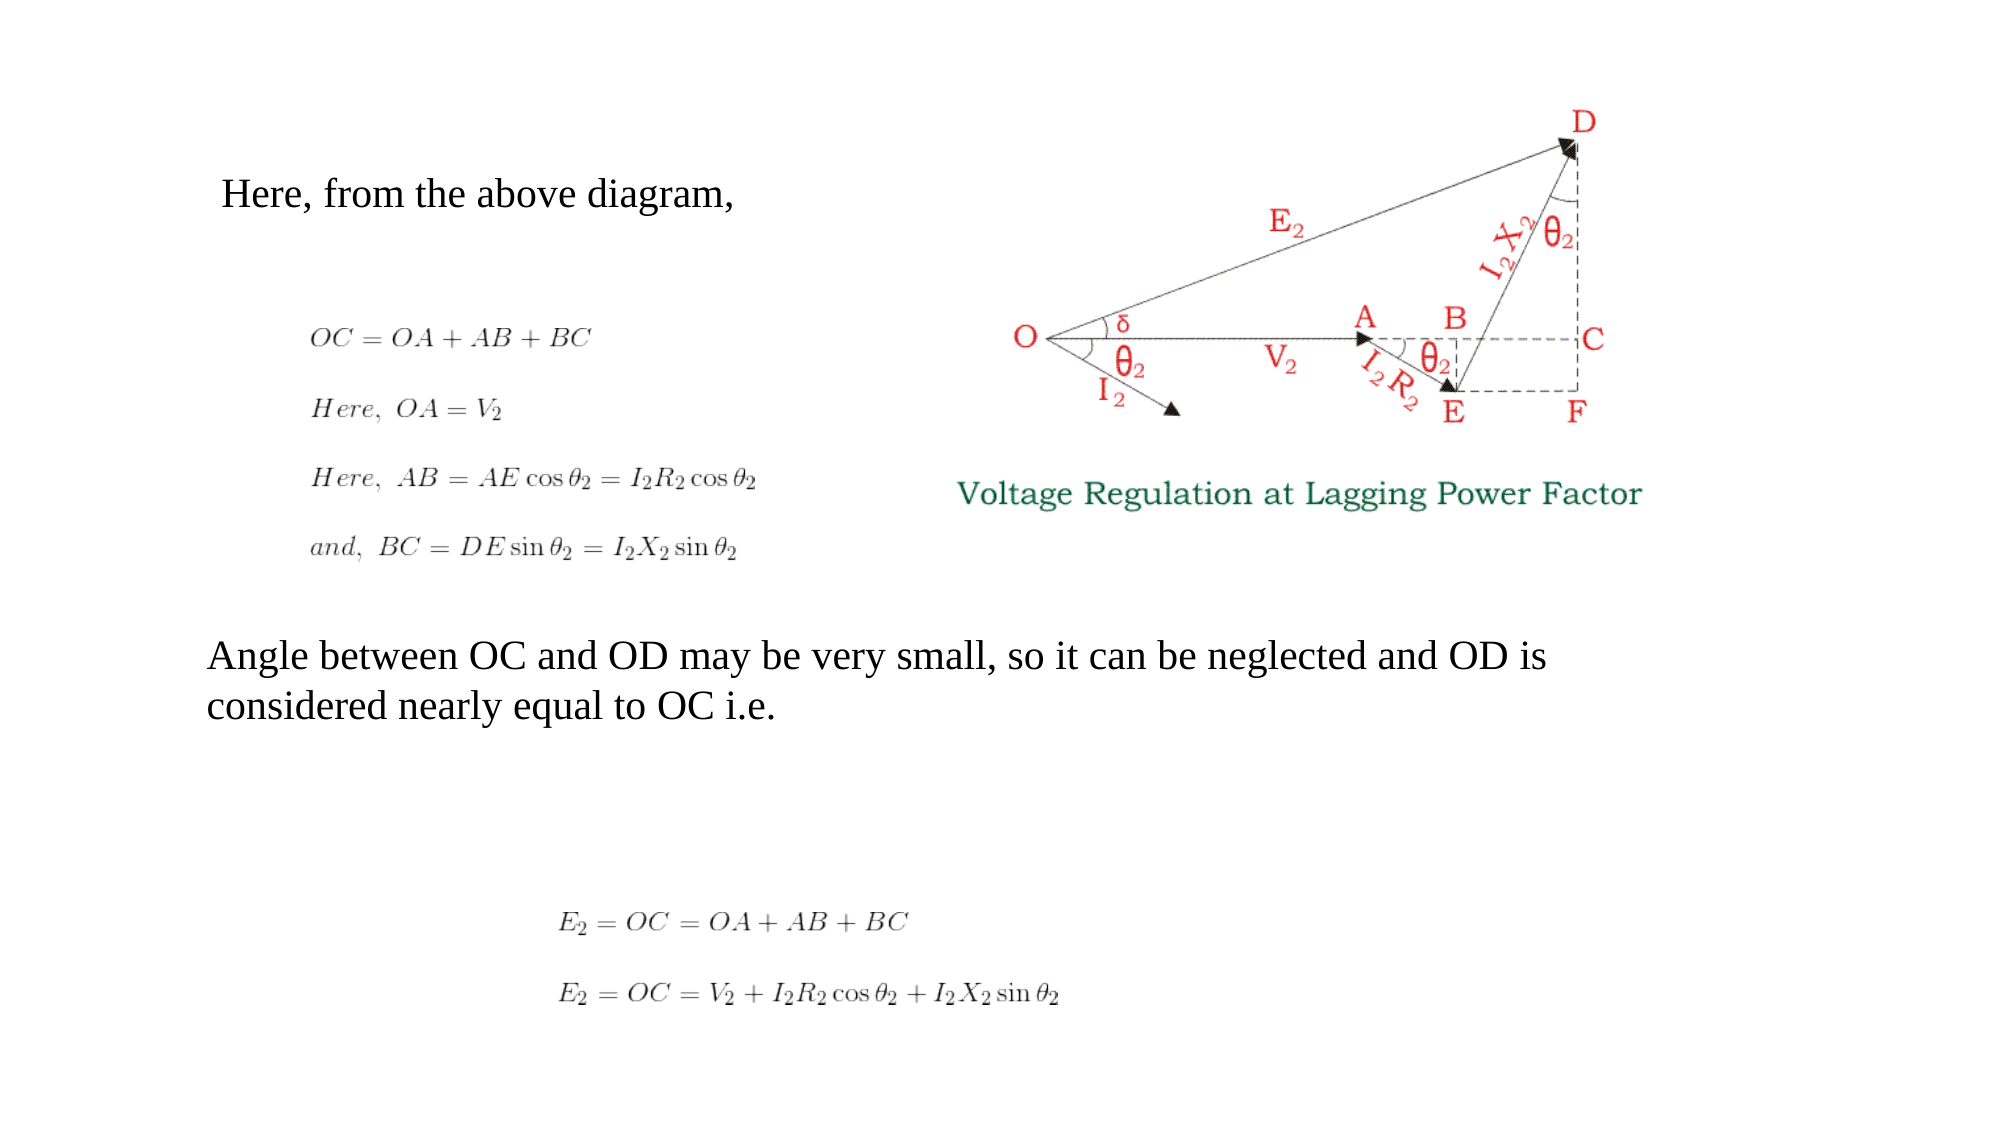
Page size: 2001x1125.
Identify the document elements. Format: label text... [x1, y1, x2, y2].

picture [557, 912, 1058, 1005]
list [836, 45, 1710, 532]
text_box Angle between OC and OD may be very small, so it can be neglected and OD is considered nearly equal to OC i.e. [191, 620, 1738, 826]
text_box Here, from the above diagram, [206, 158, 836, 224]
picture [310, 328, 755, 562]
